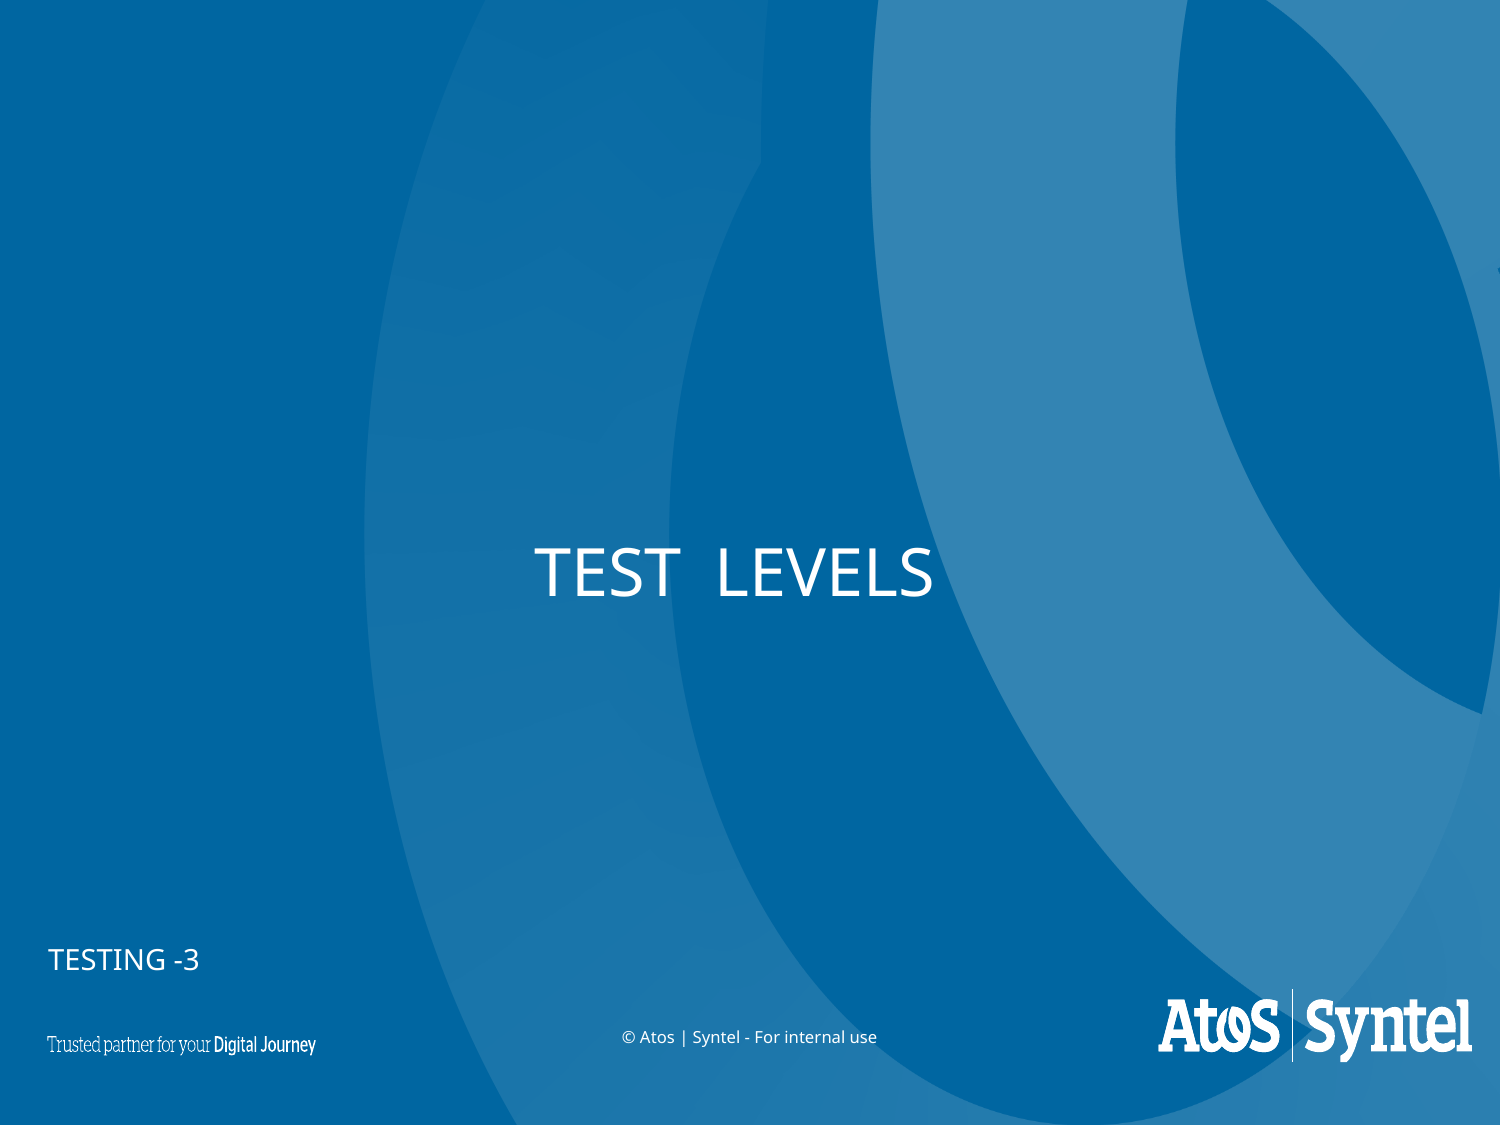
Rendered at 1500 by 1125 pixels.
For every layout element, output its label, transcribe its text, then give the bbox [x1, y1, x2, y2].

title TEST LEVELS [48, 503, 1422, 622]
list TESTING -3 [48, 935, 505, 983]
picture [0, 0, 1500, 1125]
